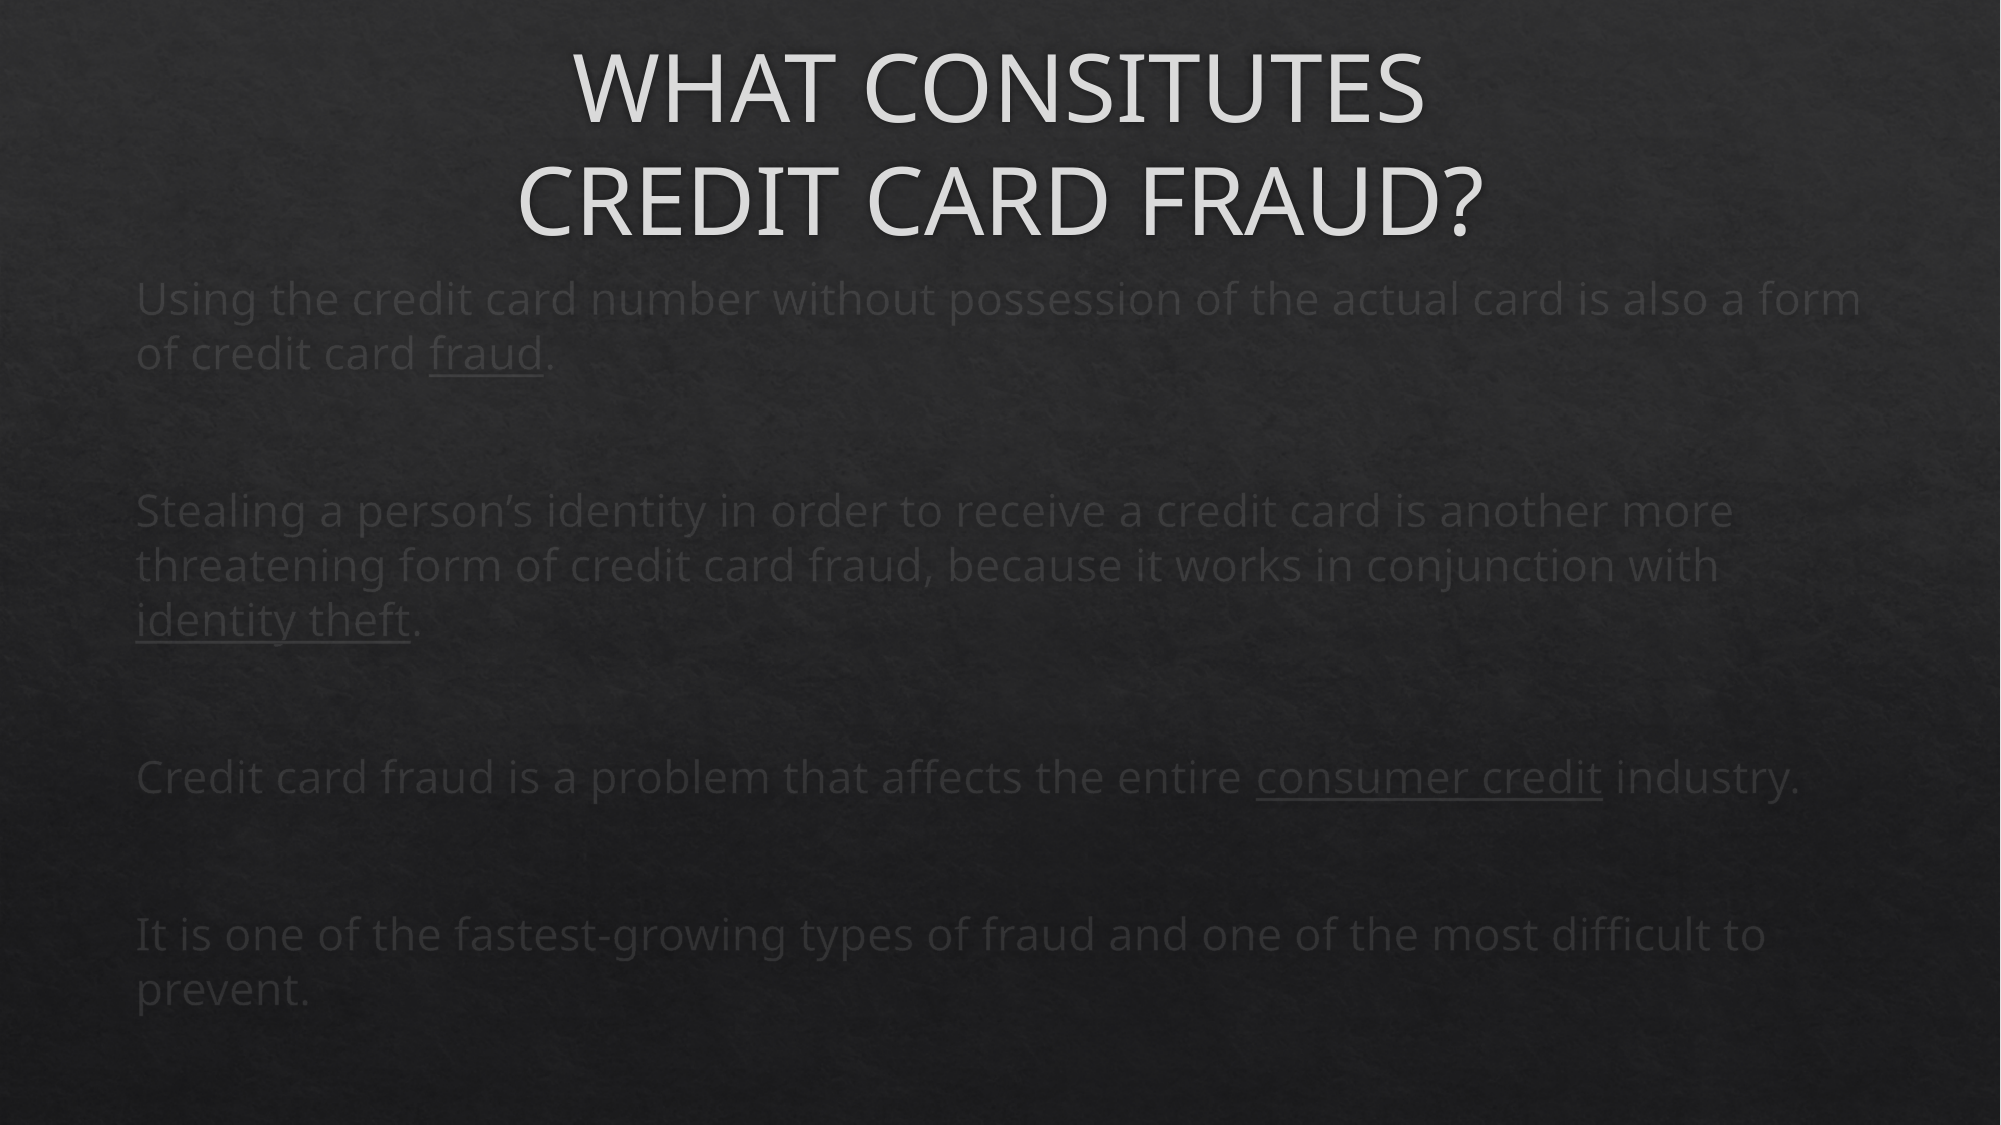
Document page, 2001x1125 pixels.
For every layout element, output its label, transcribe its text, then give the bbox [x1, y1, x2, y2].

subtitle Using the credit card number without possession of the actual card is also a form of credit card fraud. Stealing a person’s identity in order to receive a credit card is another more threatening form of credit card fraud, because it works in conjunction with identity theft. Credit card fraud is a problem that affects the entire consumer credit industry. It is one of the fastest-growing types of fraud and one of the most difficult to prevent. [120, 261, 1880, 1023]
title WHAT CONSITUTES CREDIT CARD FRAUD? [48, 18, 1952, 262]
